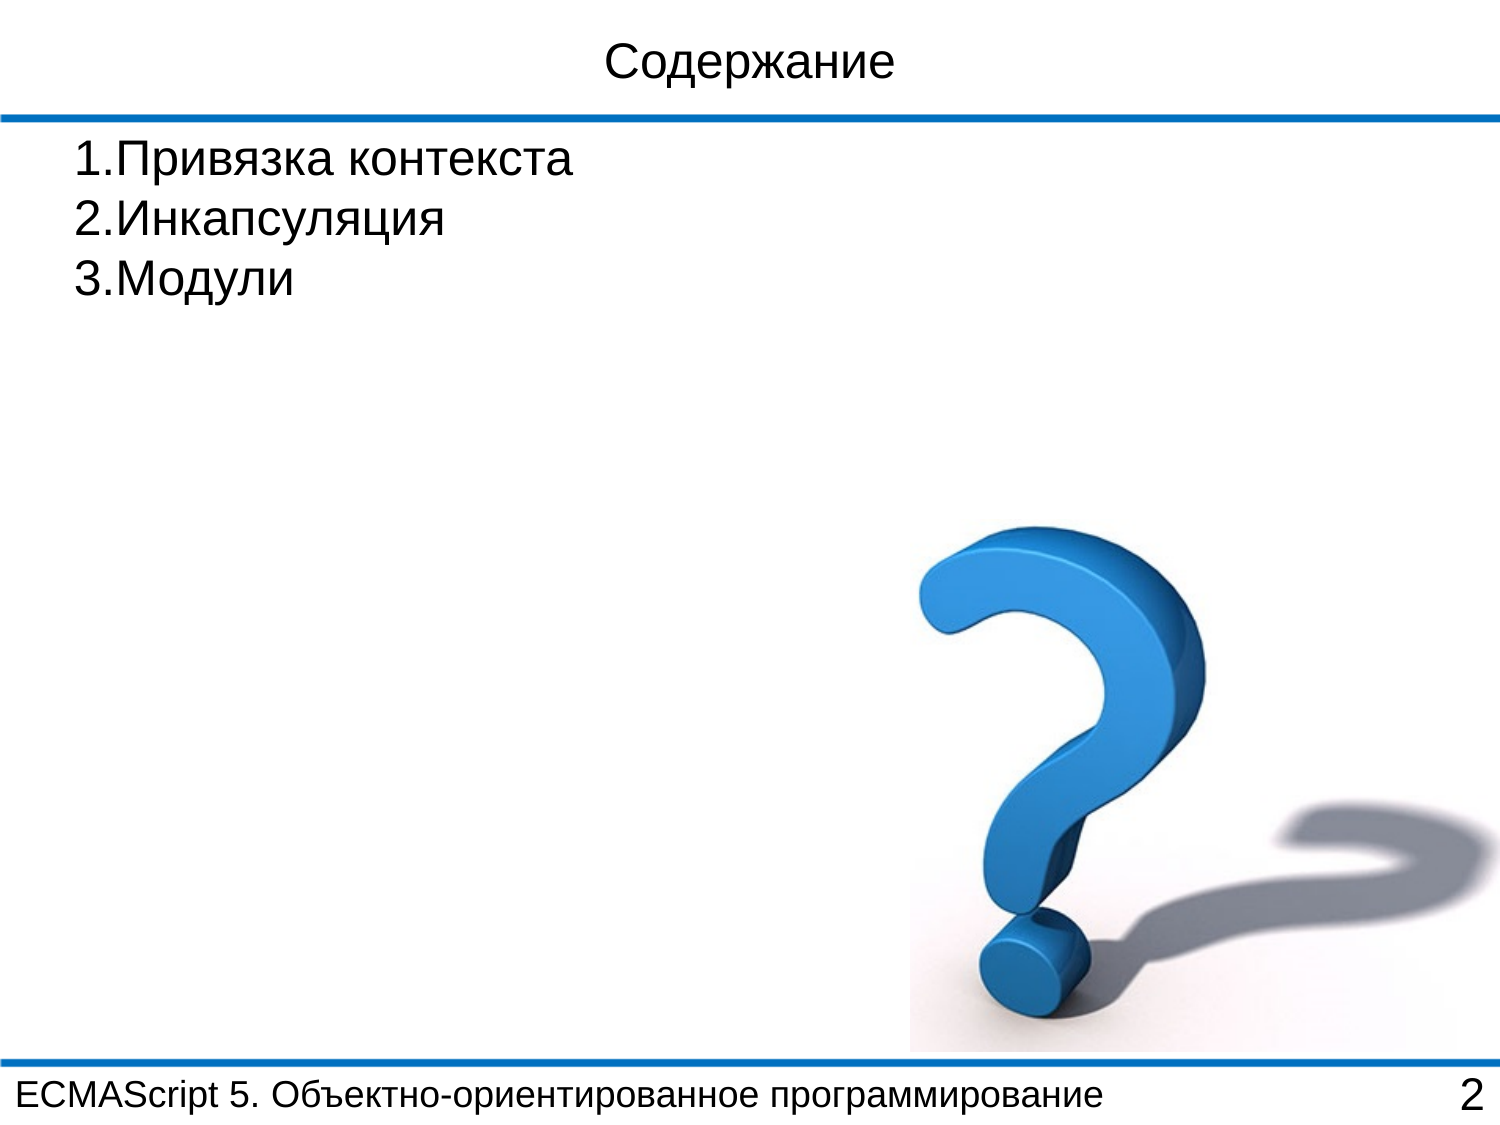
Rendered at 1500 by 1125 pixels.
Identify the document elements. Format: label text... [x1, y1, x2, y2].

text_box Содержание [0, 0, 1500, 118]
slide_number 2 [1382, 1062, 1500, 1123]
picture [0, 313, 1500, 1062]
text_box Привязка контекста Инкапсуляция Модули [0, 118, 1500, 313]
text_box ECMAScript 5. Объектно-ориентированное программирование [0, 1062, 1382, 1123]
